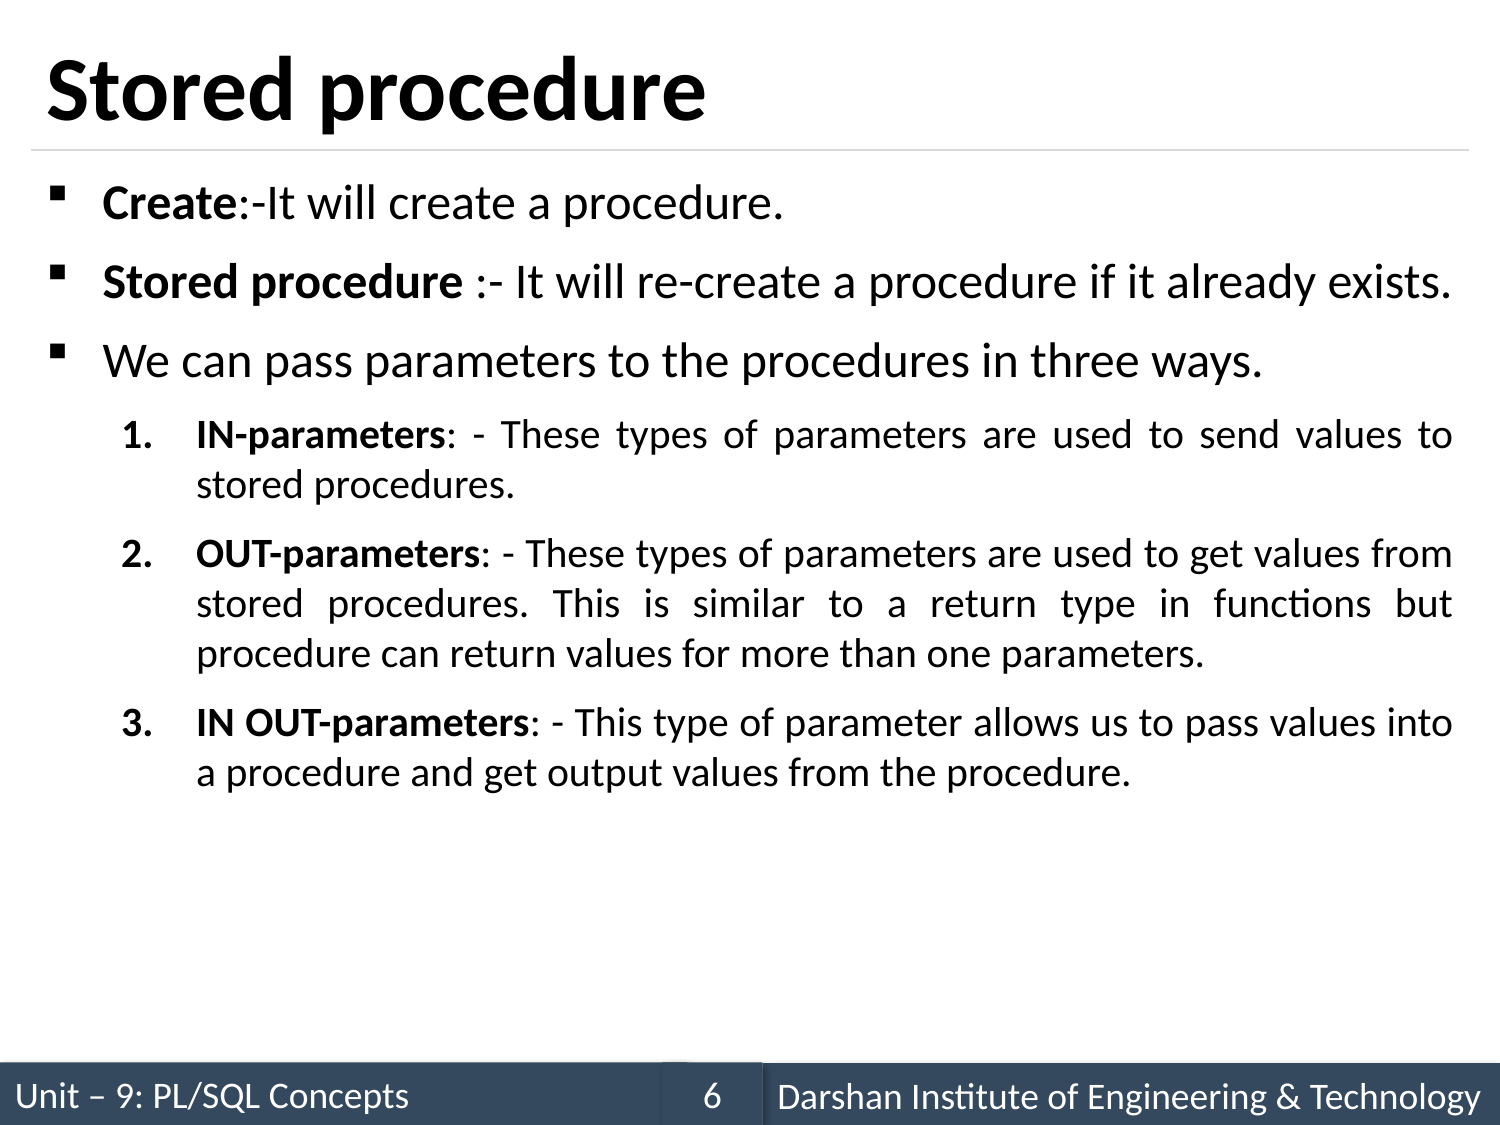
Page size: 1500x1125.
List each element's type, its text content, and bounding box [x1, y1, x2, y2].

title Stored procedure [31, 17, 1469, 150]
list Create:-It will create a procedure. Stored procedure :- It will re-create a procedure if it already exists. We can pass parameters to the procedures in three ways. IN-parameters: - These types of parameters are used to send values to stored procedures. OUT-parameters: - These types of parameters are used to get values from stored procedures. This is similar to a return type in functions but procedure can return values for more than one parameters. IN OUT-parameters: - This type of parameter allows us to pass values into a procedure and get output values from the procedure. [31, 162, 1469, 1038]
